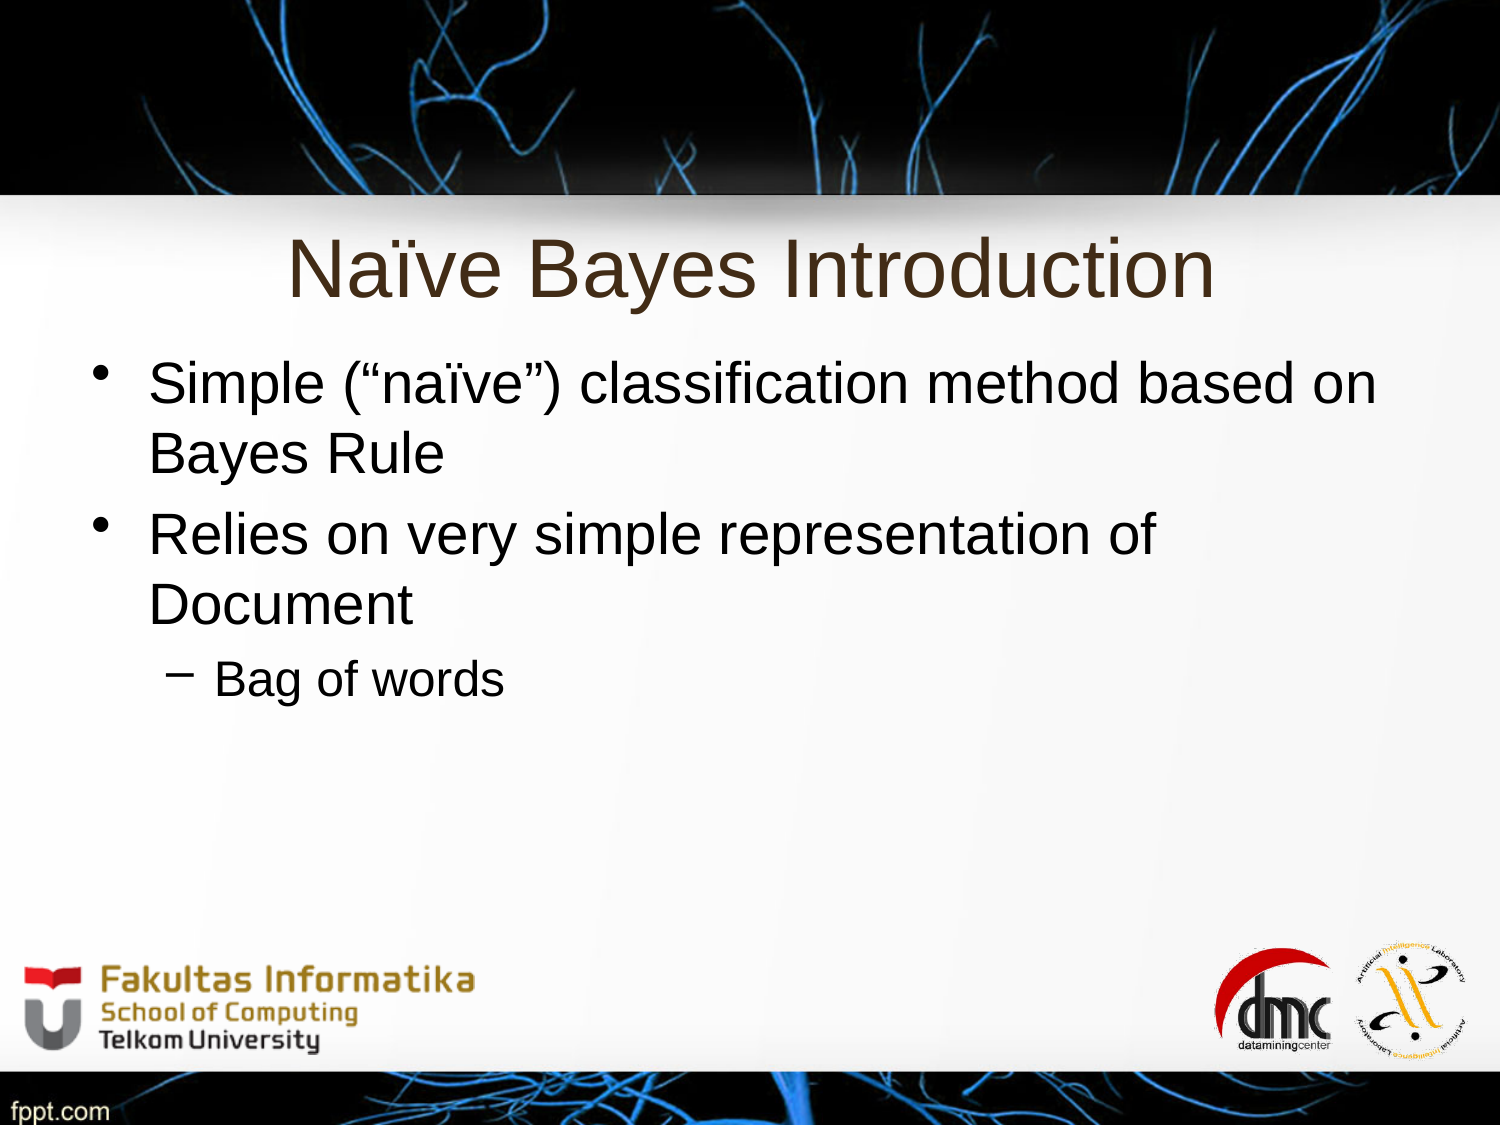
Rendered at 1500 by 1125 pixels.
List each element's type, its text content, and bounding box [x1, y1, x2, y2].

list Simple (“naïve”) classification method based on Bayes Rule Relies on very simple representation of Document Bag of words [76, 337, 1427, 965]
picture [0, 0, 1500, 1125]
title Naïve Bayes Introduction [76, 215, 1427, 313]
